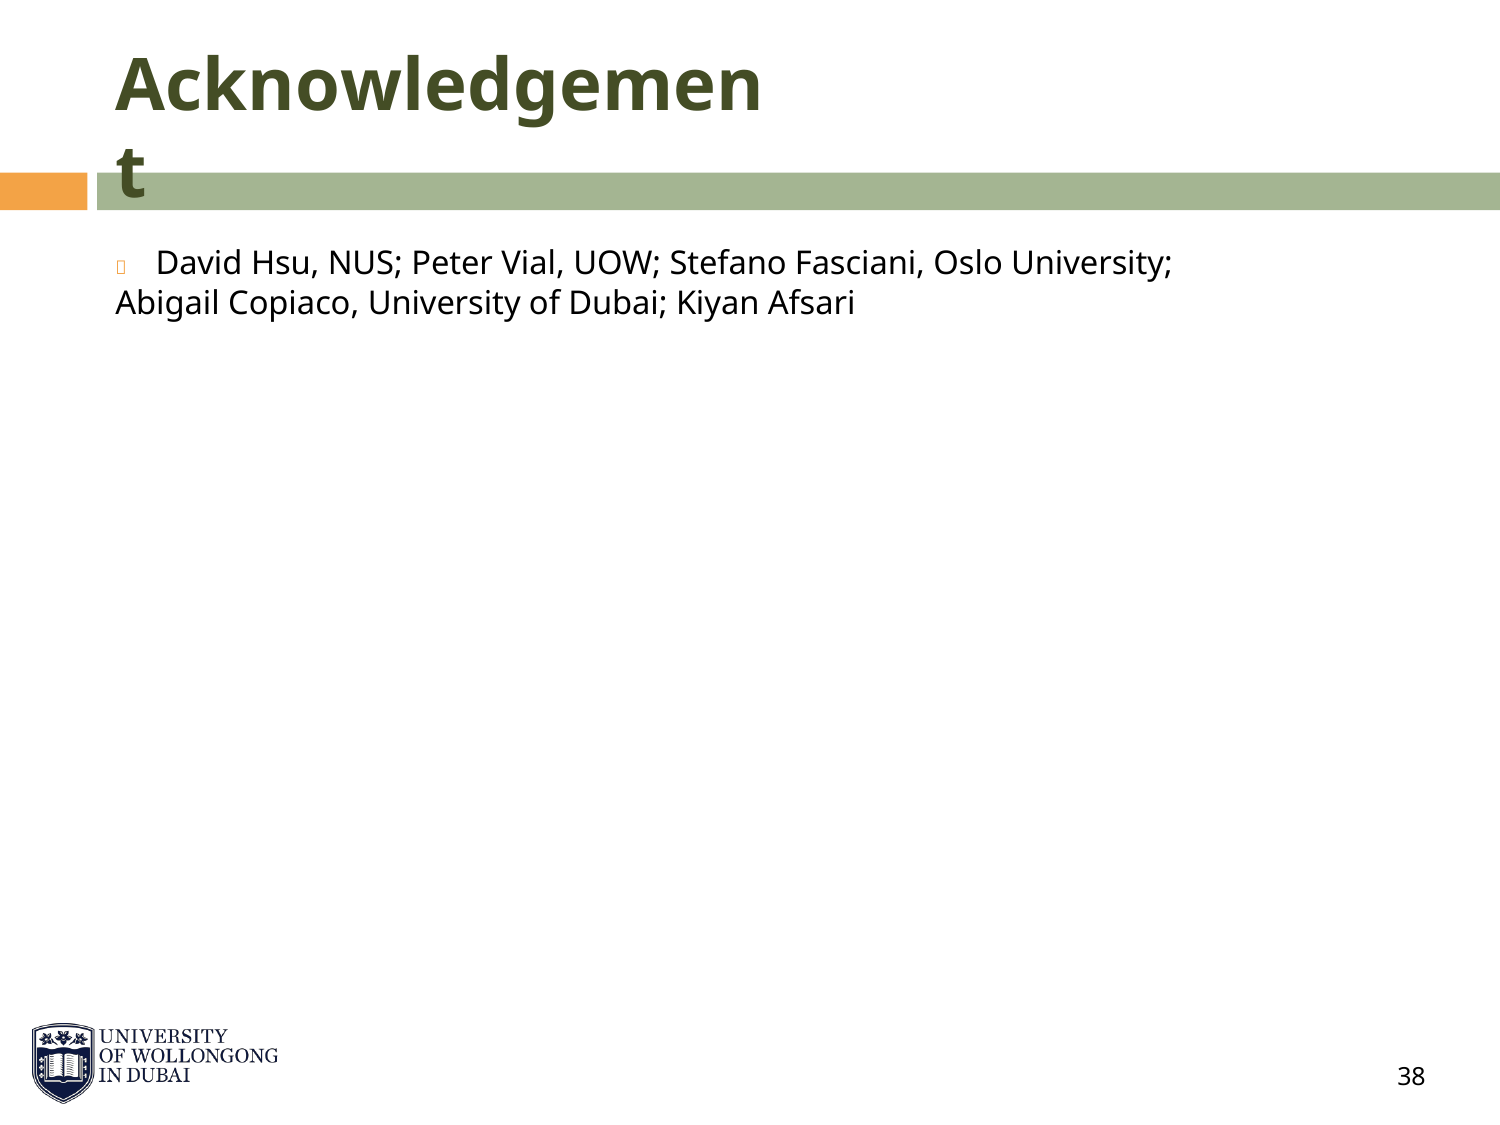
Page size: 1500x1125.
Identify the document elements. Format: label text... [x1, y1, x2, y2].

text_box  David Hsu, NUS; Peter Vial, UOW; Stefano Fasciani, Oslo University; Abigail Copiaco, University of Dubai; Kiyan Afsari [113, 246, 1275, 302]
text_box [32, 1023, 278, 1104]
text_box [0, 172, 88, 211]
text_box [97, 172, 1500, 211]
text_box Acknowledgement [113, 49, 776, 137]
text_box 38 [1395, 1063, 1431, 1093]
